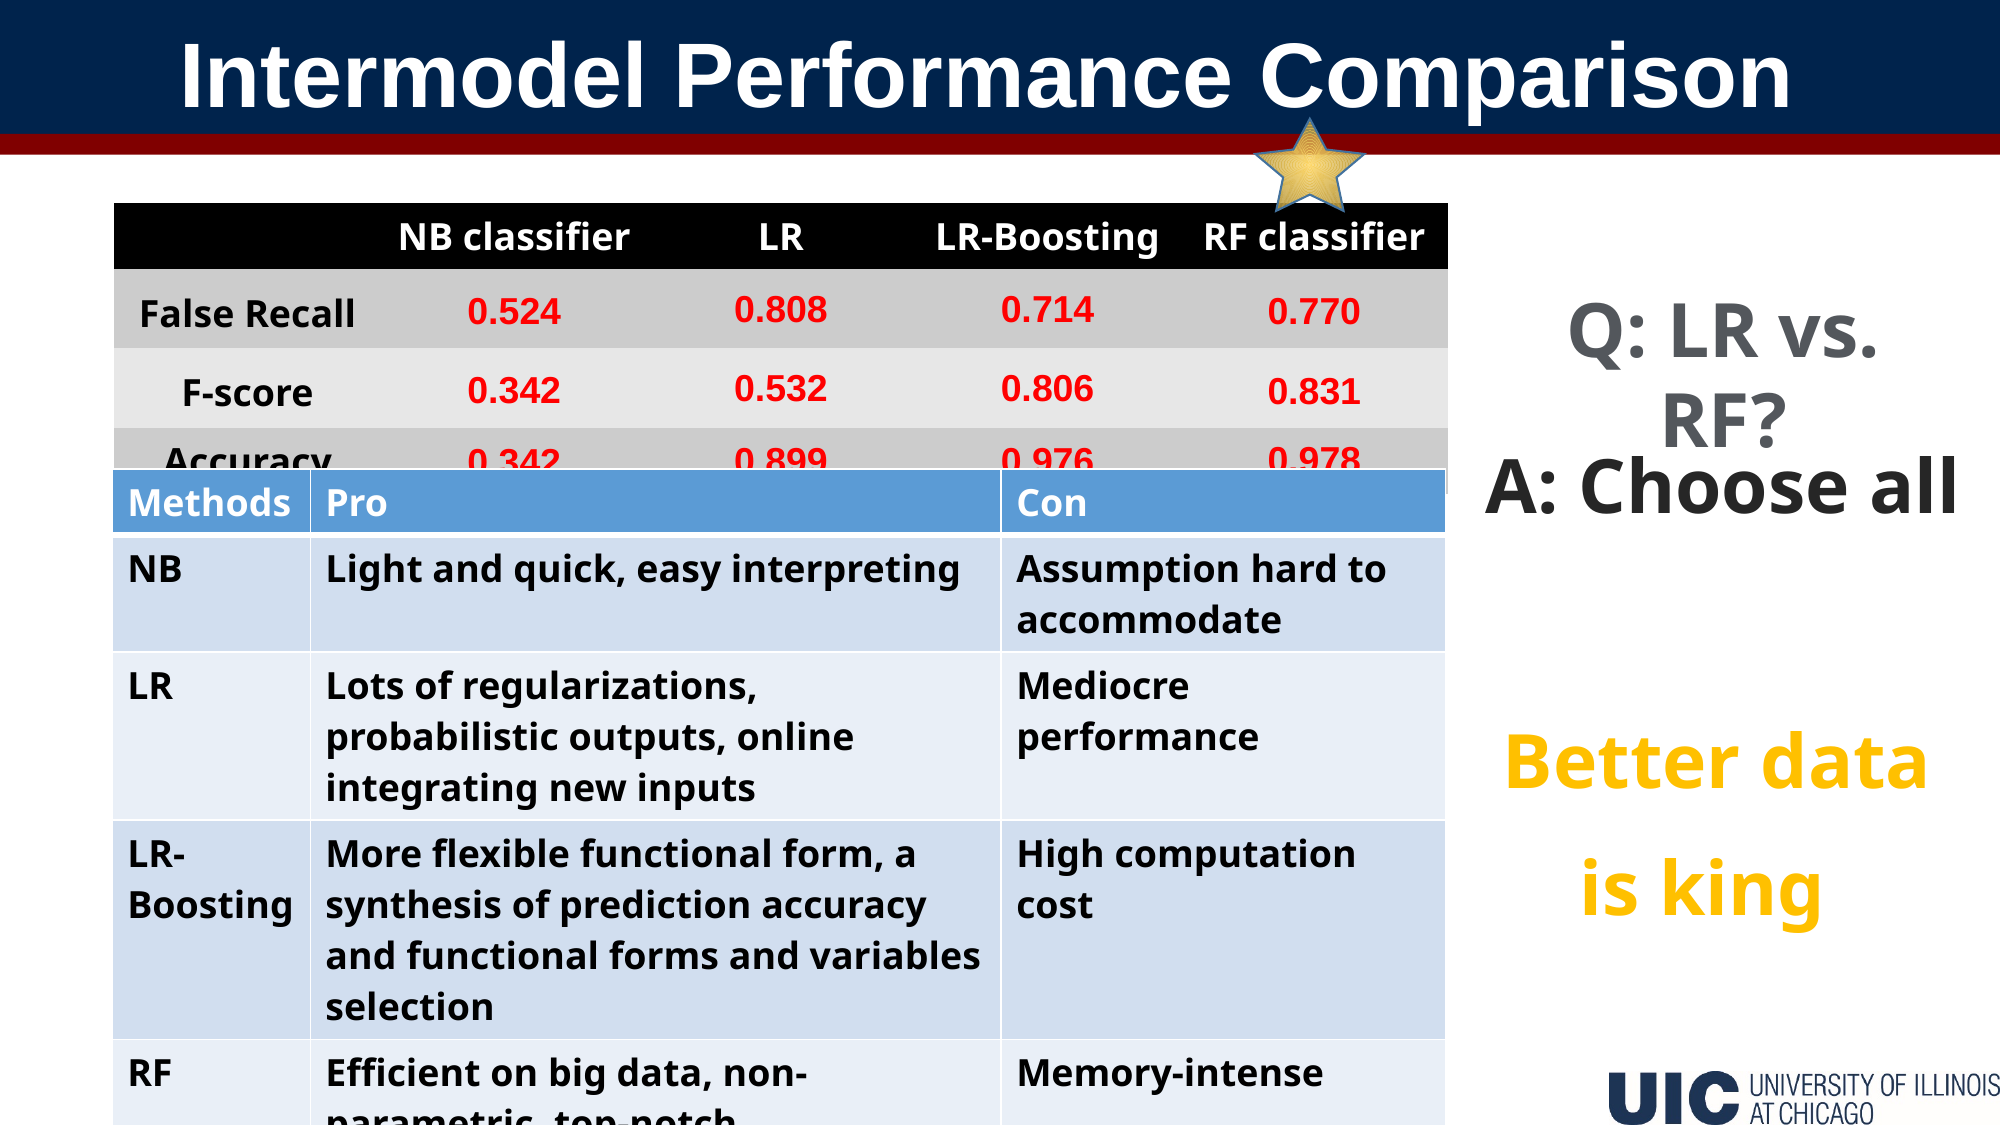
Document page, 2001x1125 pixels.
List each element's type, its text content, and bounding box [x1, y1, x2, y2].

table_cell NB [113, 538, 310, 651]
text_box [1252, 116, 1367, 213]
table_cell F-score [114, 348, 381, 428]
table_cell 0.806 [914, 348, 1181, 428]
table_header [114, 203, 381, 269]
table_cell 0.532 [648, 348, 914, 428]
table_cell 0.342 [381, 428, 648, 468]
table_cell 0.899 [648, 428, 914, 468]
table_cell Lots of regularizations, probabilistic outputs, online integrating new inputs [311, 653, 1000, 819]
text_box Q: LR vs. RF? [1486, 275, 1961, 430]
table_cell LR-Boosting [113, 821, 310, 1039]
table_cell Assumption hard to accommodate [1002, 538, 1445, 651]
table_cell RF [113, 1040, 310, 1125]
table_header Methods [113, 470, 310, 532]
table_cell 0.808 [648, 269, 914, 348]
table_header LR [648, 203, 914, 269]
table_header LR-Boosting [914, 203, 1181, 269]
table_cell Efficient on big data, non-parametric, top-notch performance [311, 1040, 1000, 1125]
text_box Intermodel Performance Comparison [0, 0, 2000, 141]
table_cell 0.714 [914, 269, 1181, 348]
table_header Con [1002, 470, 1439, 532]
table_cell 0.978 [1181, 428, 1448, 468]
table_header NB classifier [381, 203, 648, 269]
text_box A: Choose all [1439, 430, 2000, 536]
table_cell Accuracy [114, 428, 381, 468]
table_cell 0.770 [1181, 269, 1448, 348]
table_cell Light and quick, easy interpreting [311, 538, 1000, 651]
table_header RF classifier [1181, 203, 1448, 269]
table_header Pro [311, 470, 1000, 532]
table_cell False Recall [114, 269, 381, 348]
table_cell Mediocre performance [1002, 653, 1445, 819]
table_cell More flexible functional form, a synthesis of prediction accuracy and functional forms and variables selection [311, 821, 1000, 1039]
picture [1609, 1071, 2000, 1125]
table_cell 0.976 [914, 428, 1181, 468]
table_cell Memory-intense [1002, 1040, 1445, 1125]
table_cell 0.342 [381, 348, 648, 428]
table_cell 0.831 [1181, 348, 1448, 428]
table_cell 0.524 [381, 269, 648, 348]
table_cell High computation cost [1002, 821, 1445, 1039]
text_box Better data is king [1473, 705, 1961, 946]
table_cell LR [113, 653, 310, 819]
